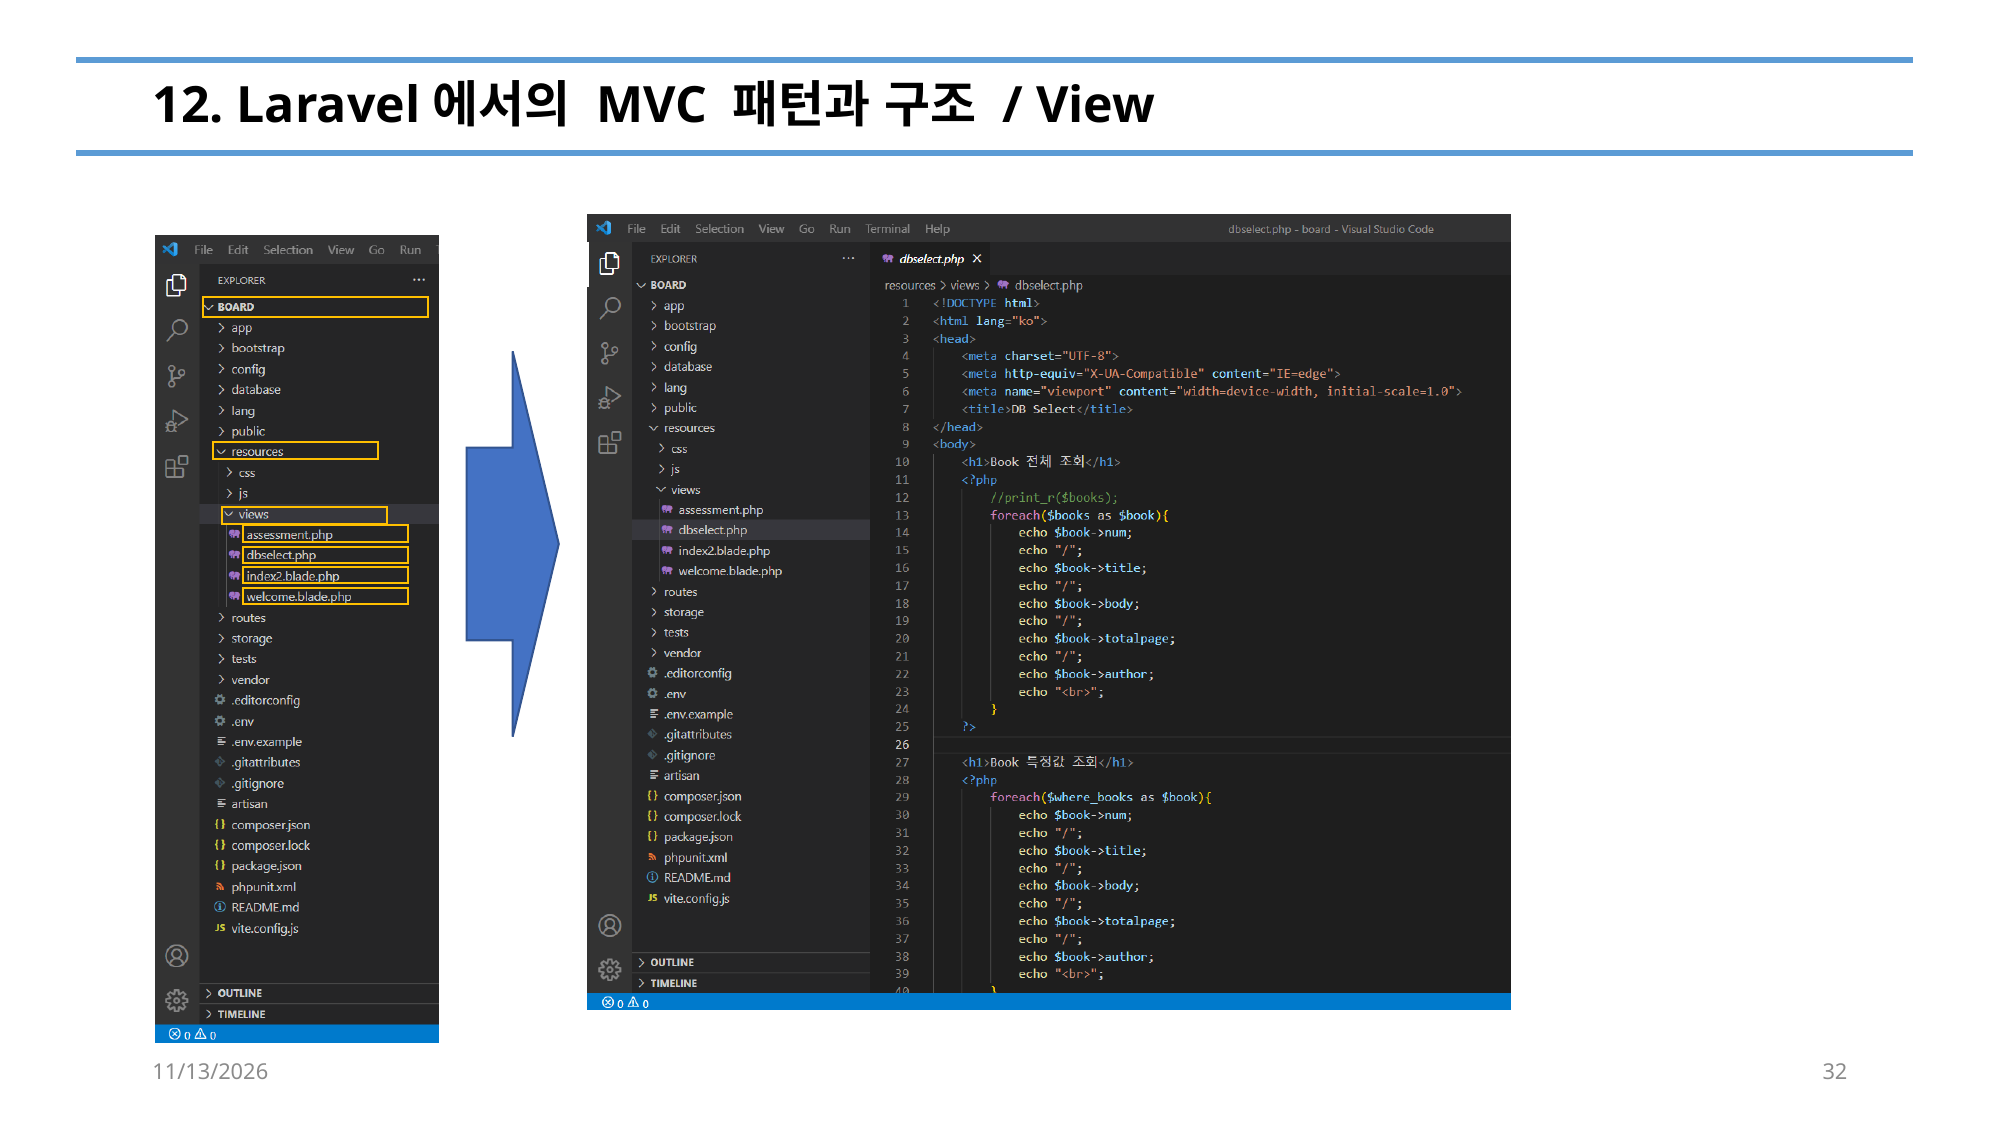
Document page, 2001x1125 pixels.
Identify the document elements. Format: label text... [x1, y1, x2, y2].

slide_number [137, 1042, 588, 1103]
title 12. Laravel에서의 MVC 패턴과 구조 / View [137, 59, 1863, 153]
slide_number 32 [1412, 1042, 1863, 1103]
picture [155, 235, 439, 1043]
picture [586, 214, 1511, 1010]
text_box [465, 351, 560, 737]
